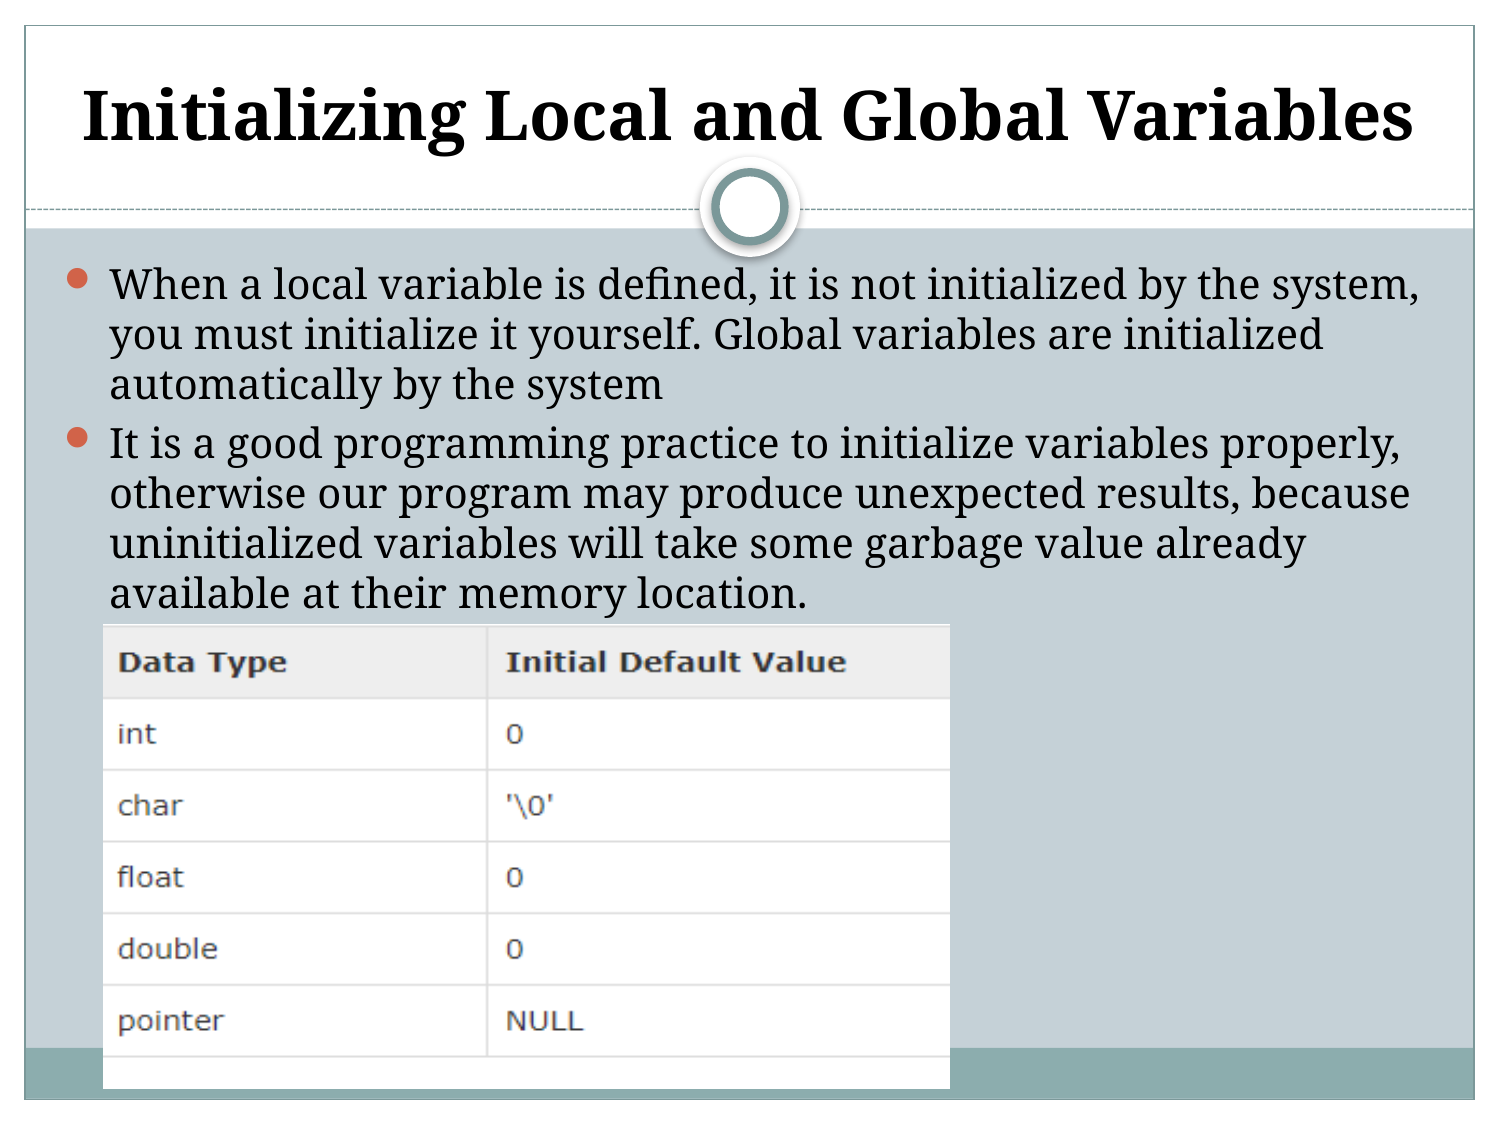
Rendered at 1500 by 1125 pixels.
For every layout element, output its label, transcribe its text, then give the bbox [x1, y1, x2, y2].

list When a local variable is defined, it is not initialized by the system, you must initialize it yourself. Global variables are initialized automatically by the system It is a good programming practice to initialize variables properly, otherwise our program may produce unexpected results, because uninitialized variables will take some garbage value already available at their memory location. [49, 250, 1445, 1089]
picture [103, 624, 951, 1090]
title Initializing Local and Global Variables [49, 37, 1450, 162]
